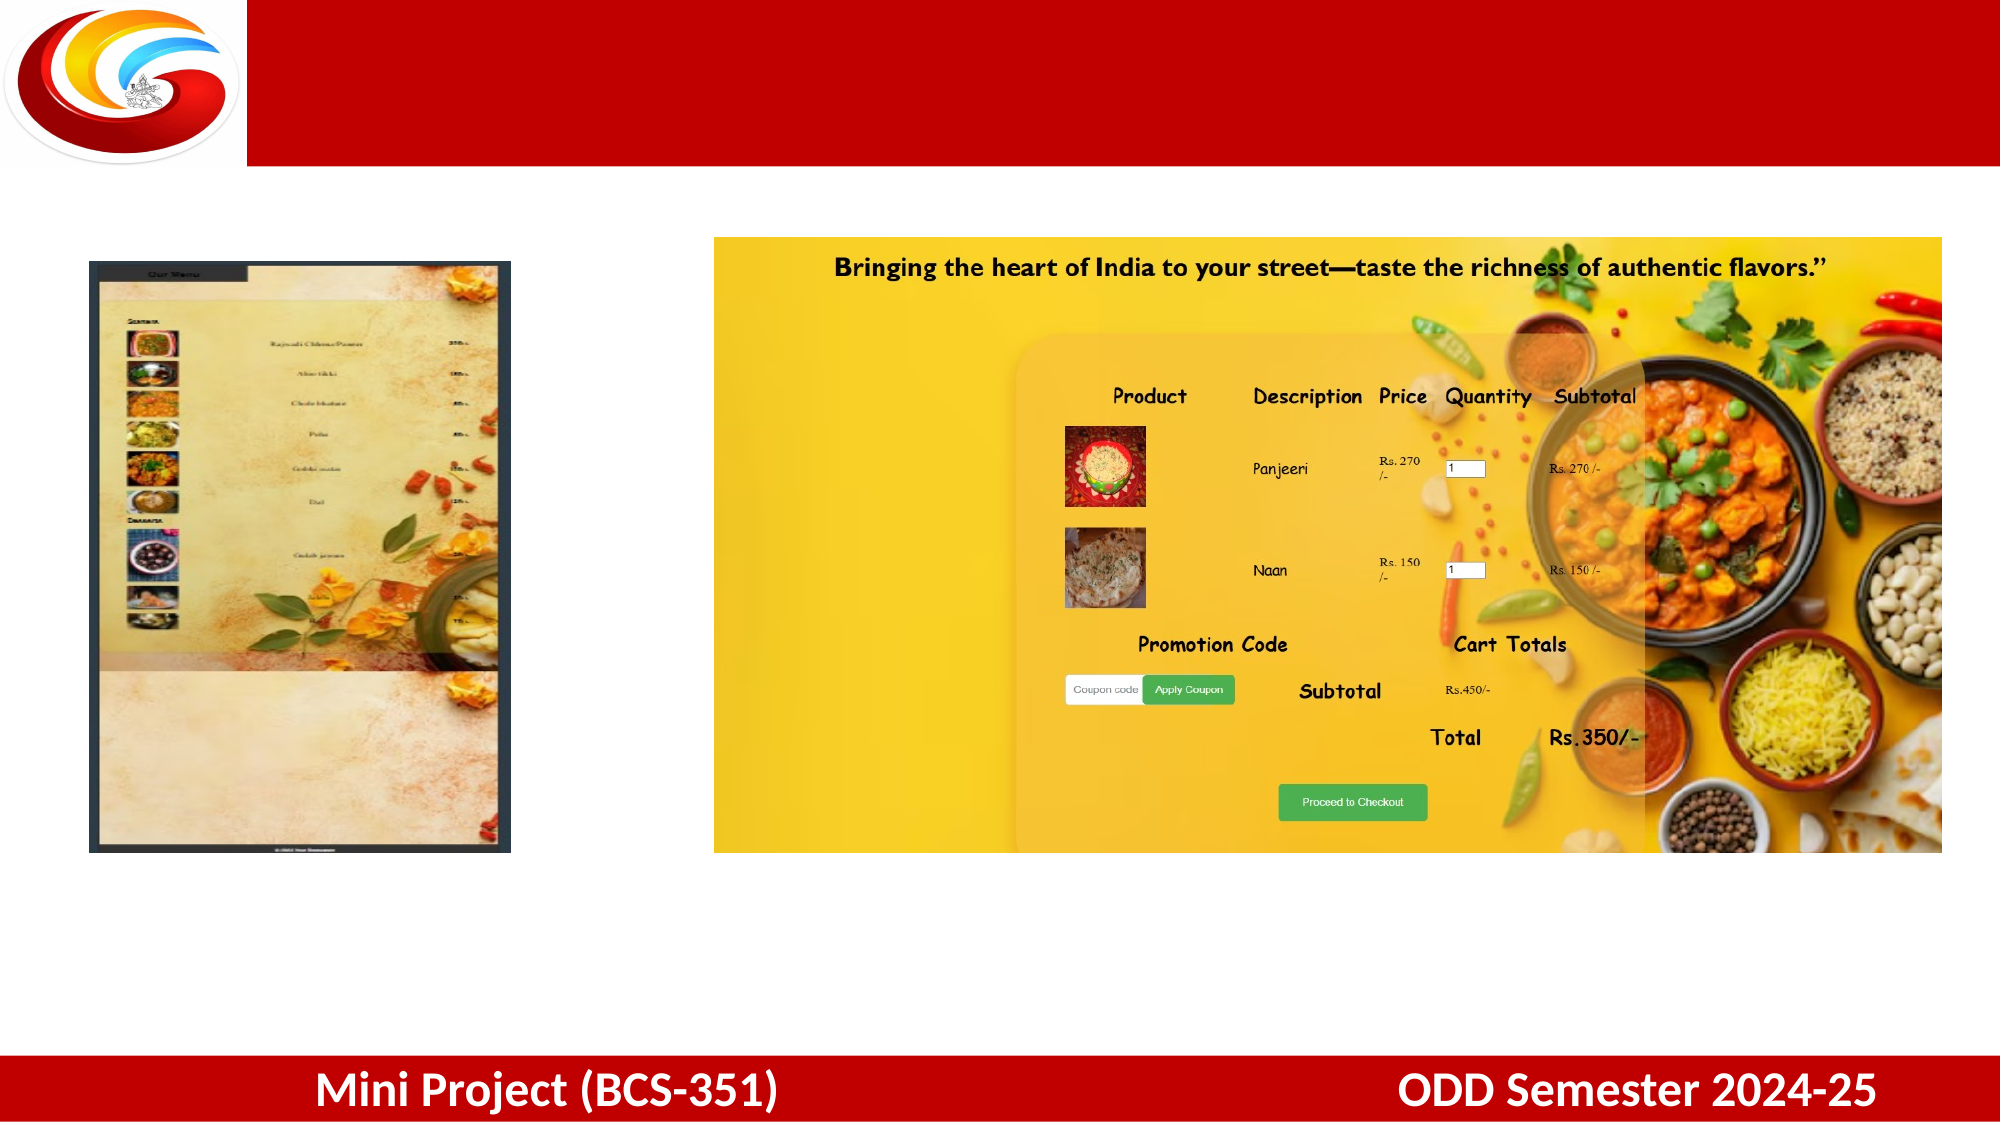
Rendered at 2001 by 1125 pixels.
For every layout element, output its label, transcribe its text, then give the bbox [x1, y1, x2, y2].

picture [88, 261, 511, 853]
text_box [247, 0, 2000, 167]
text_box [246, 161, 1820, 297]
picture [714, 237, 1942, 853]
text_box Mini Project (BCS-351) ODD Semester 2024-25 [0, 1055, 2000, 1122]
picture [0, 0, 247, 167]
